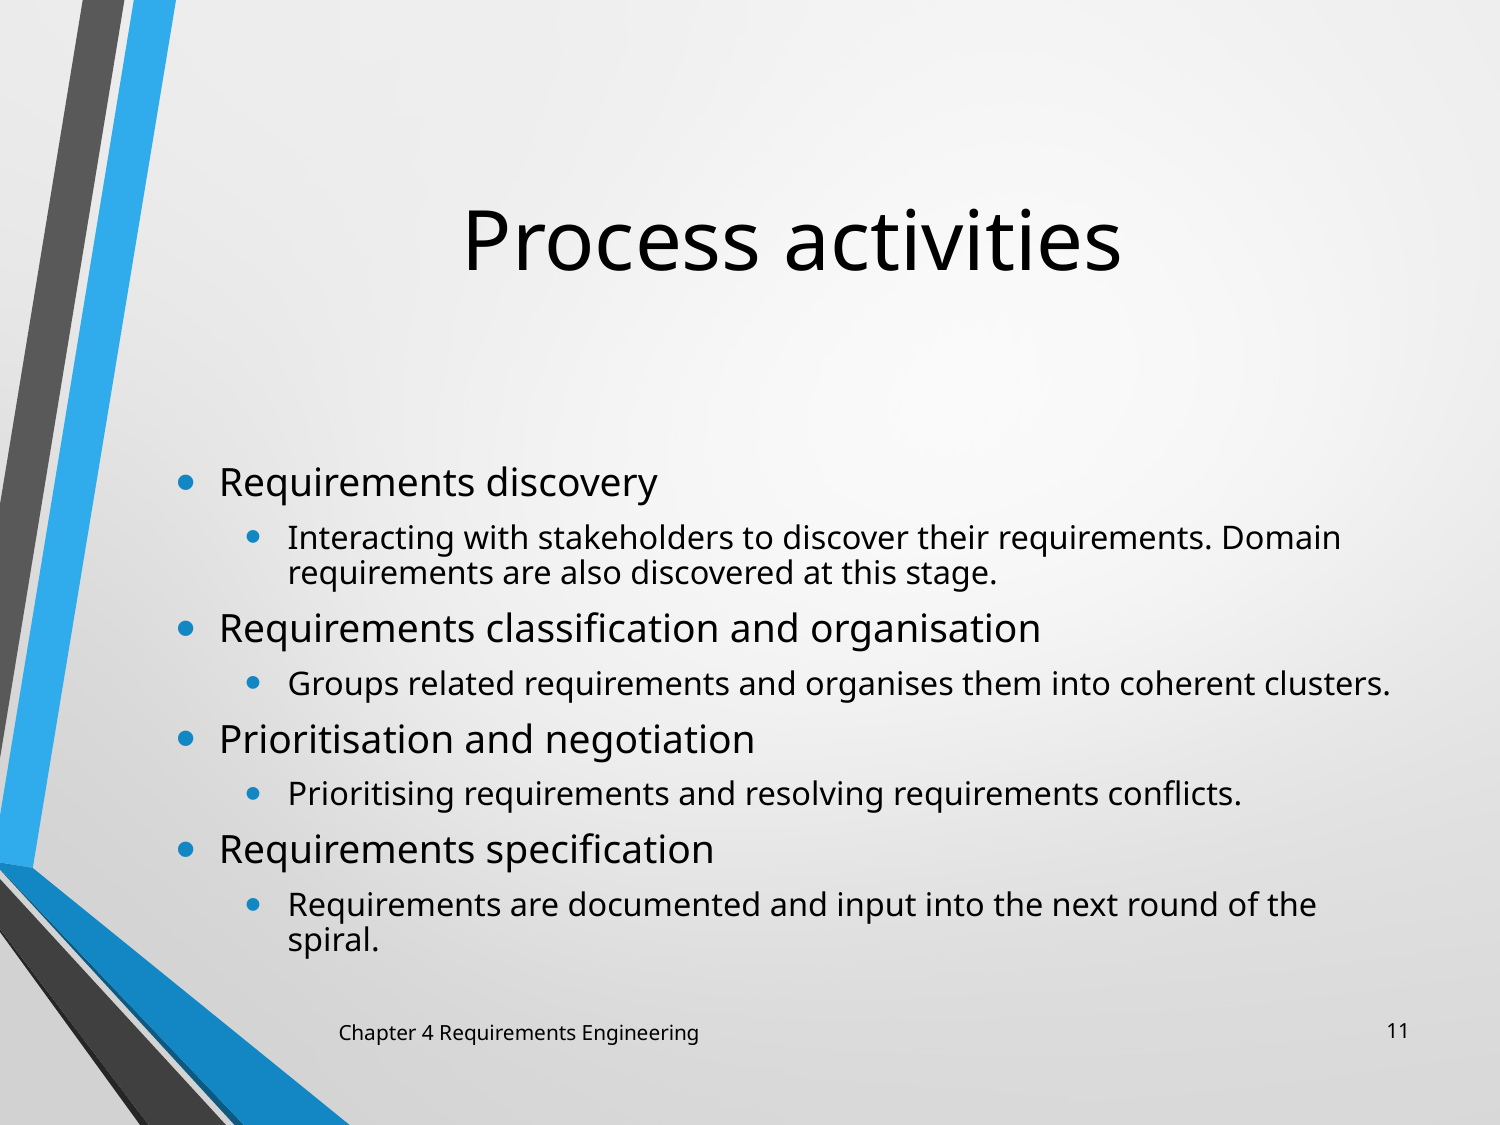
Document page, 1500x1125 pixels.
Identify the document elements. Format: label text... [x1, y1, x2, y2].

list Requirements discovery Interacting with stakeholders to discover their requirements. Domain requirements are also discovered at this stage. Requirements classification and organisation Groups related requirements and organises them into coherent clusters. Prioritisation and negotiation Prioritising requirements and resolving requirements conflicts. Requirements specification Requirements are documented and input into the next round of the spiral. [161, 437, 1425, 985]
footer Chapter 4 Requirements Engineering [323, 1001, 1196, 1062]
title Process activities [161, 75, 1425, 400]
slide_number 11 [1354, 1001, 1425, 1062]
